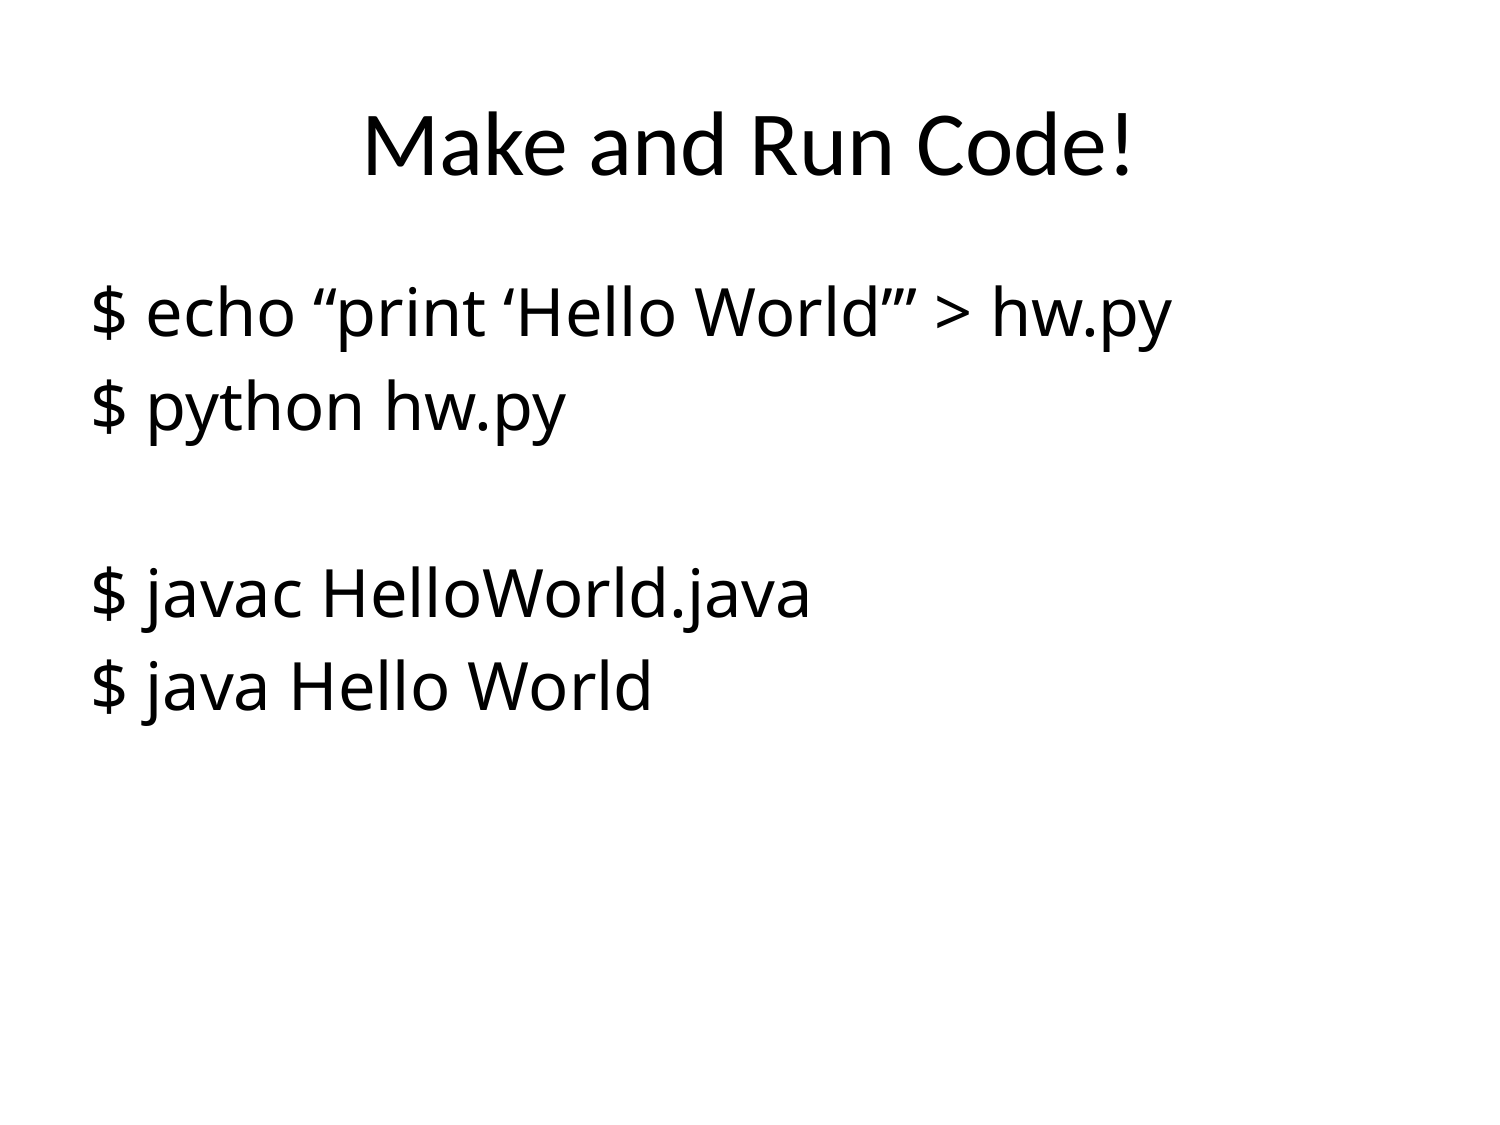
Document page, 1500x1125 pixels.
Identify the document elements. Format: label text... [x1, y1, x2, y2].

list $ echo “print ‘Hello World’” > hw.py $ python hw.py $ javac HelloWorld.java $ java Hello World [75, 262, 1425, 1005]
title Make and Run Code! [75, 45, 1425, 233]
